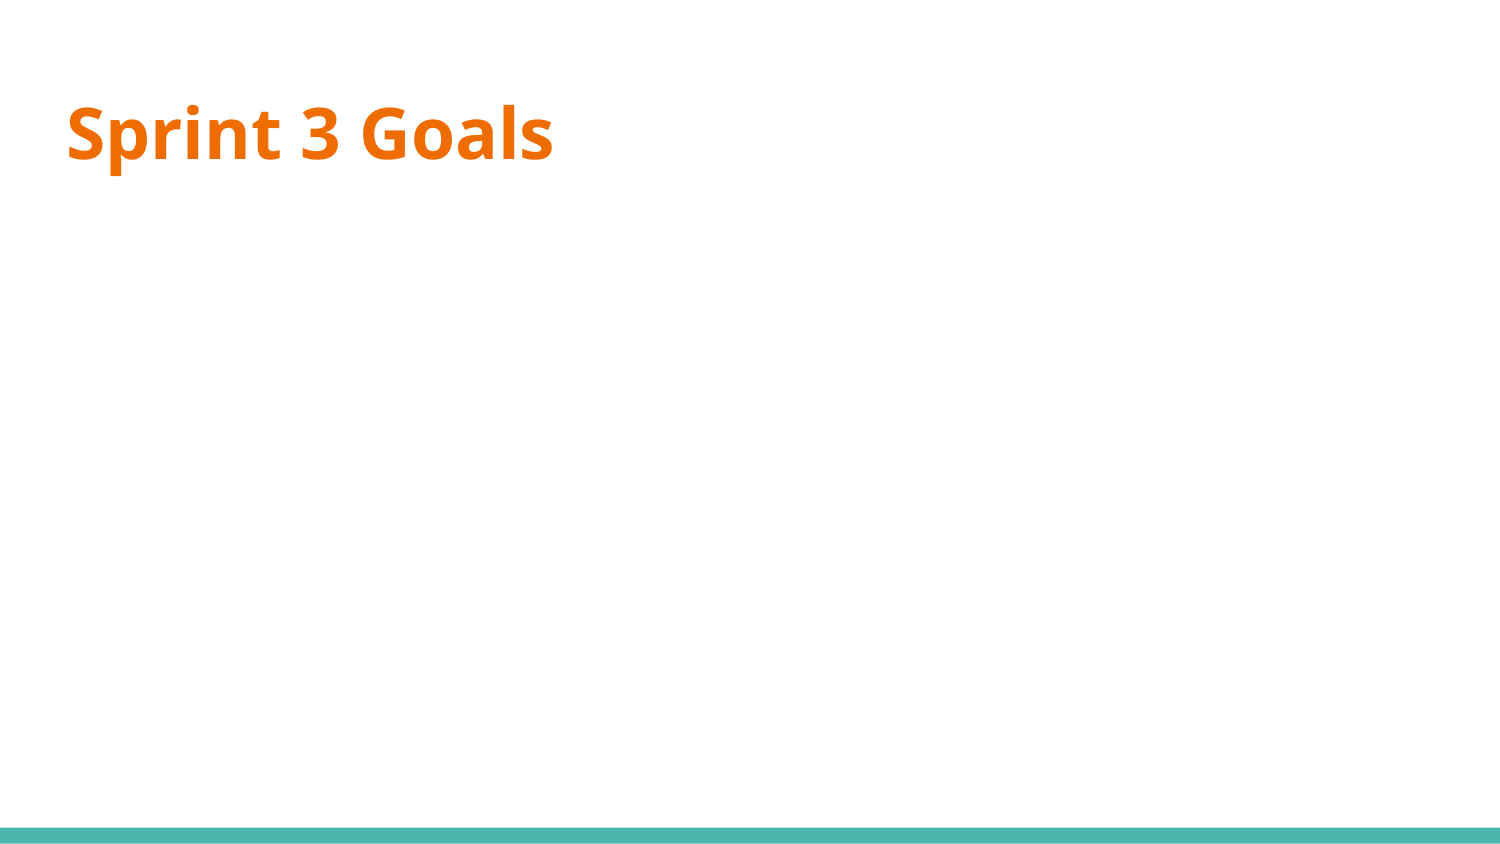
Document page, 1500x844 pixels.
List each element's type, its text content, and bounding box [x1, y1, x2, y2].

title Sprint 3 Goals [51, 72, 1449, 189]
